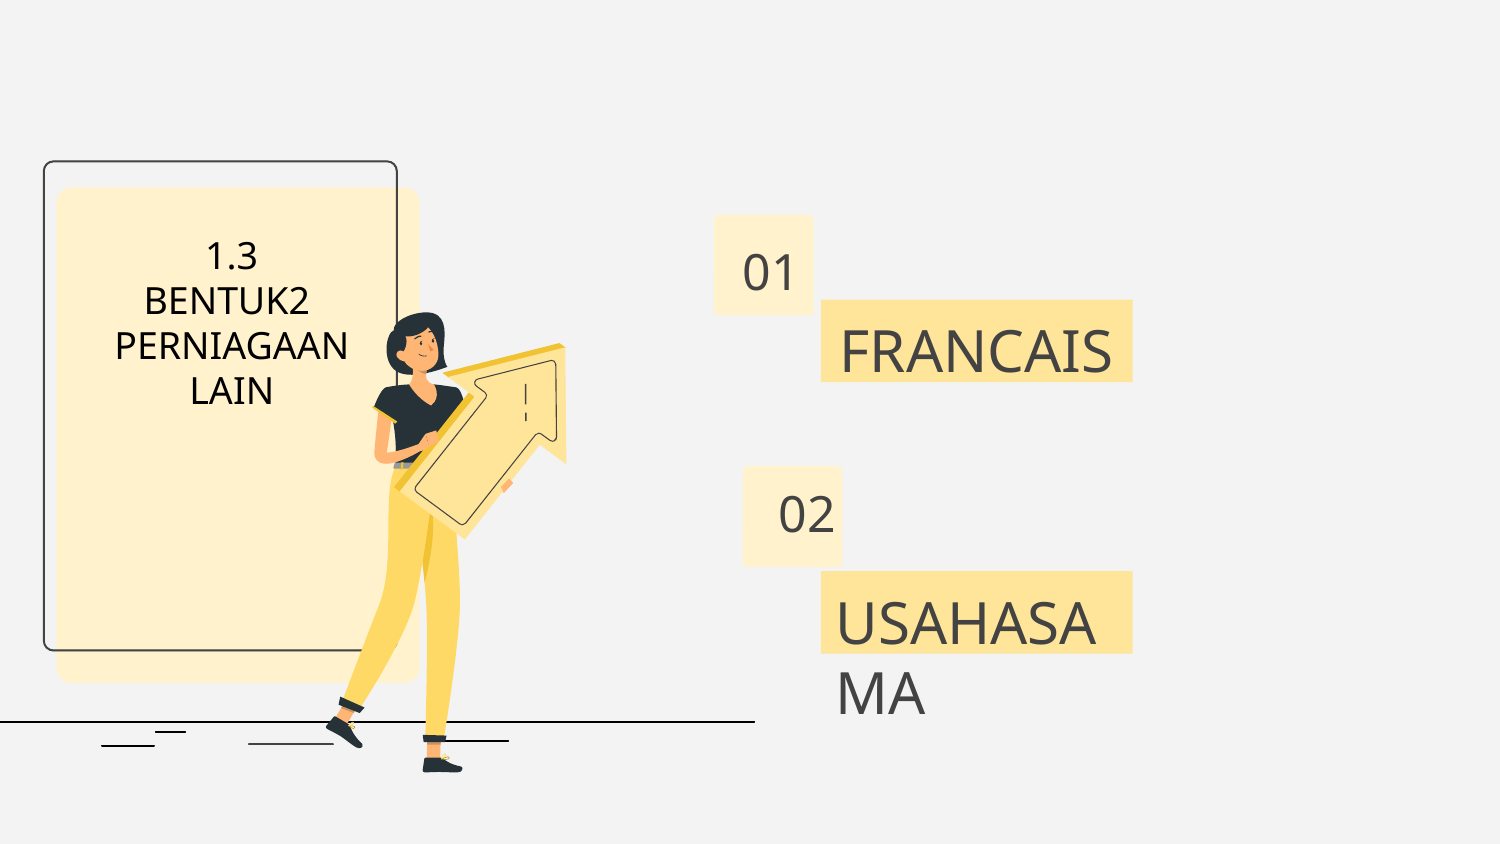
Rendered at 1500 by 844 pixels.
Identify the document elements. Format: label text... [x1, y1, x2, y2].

title 02 [763, 504, 1040, 558]
subtitle FRANCAIS [820, 299, 1133, 383]
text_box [0, 160, 755, 773]
text_box [760, 214, 814, 262]
subtitle USAHASAMA [820, 571, 1133, 654]
title 01 [760, 262, 1004, 316]
text_box [760, 466, 843, 567]
